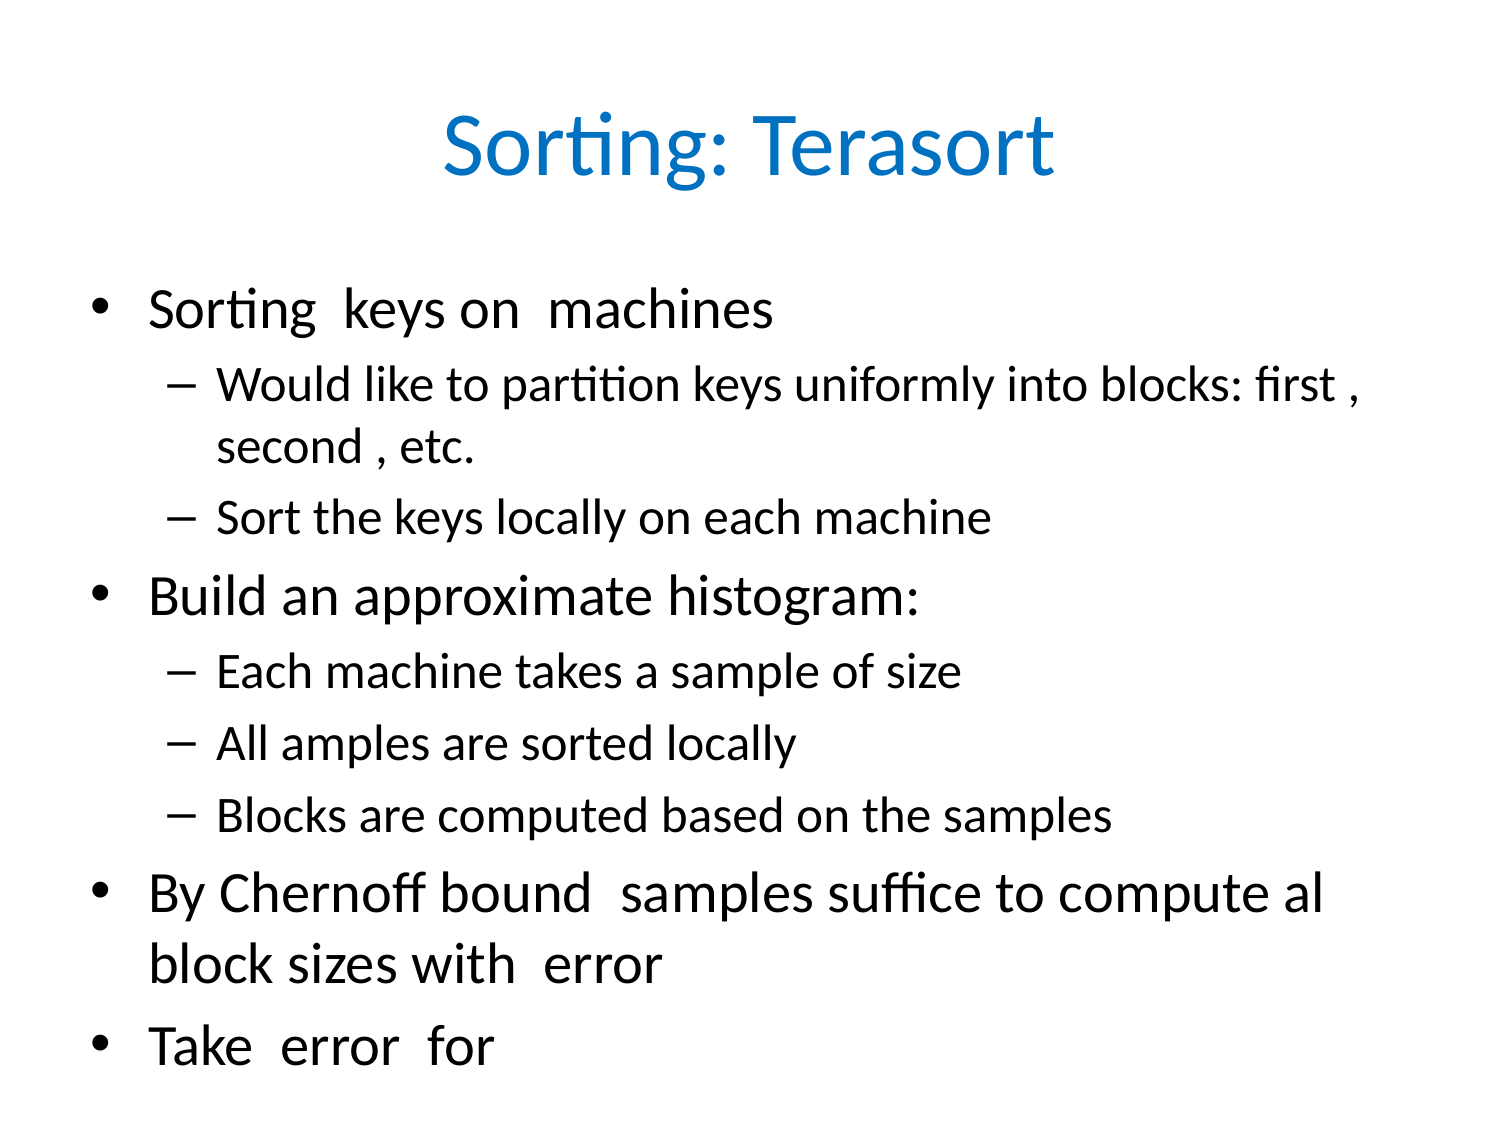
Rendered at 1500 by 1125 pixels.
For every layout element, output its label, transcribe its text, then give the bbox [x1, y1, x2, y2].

title Sorting: Terasort [75, 45, 1425, 233]
